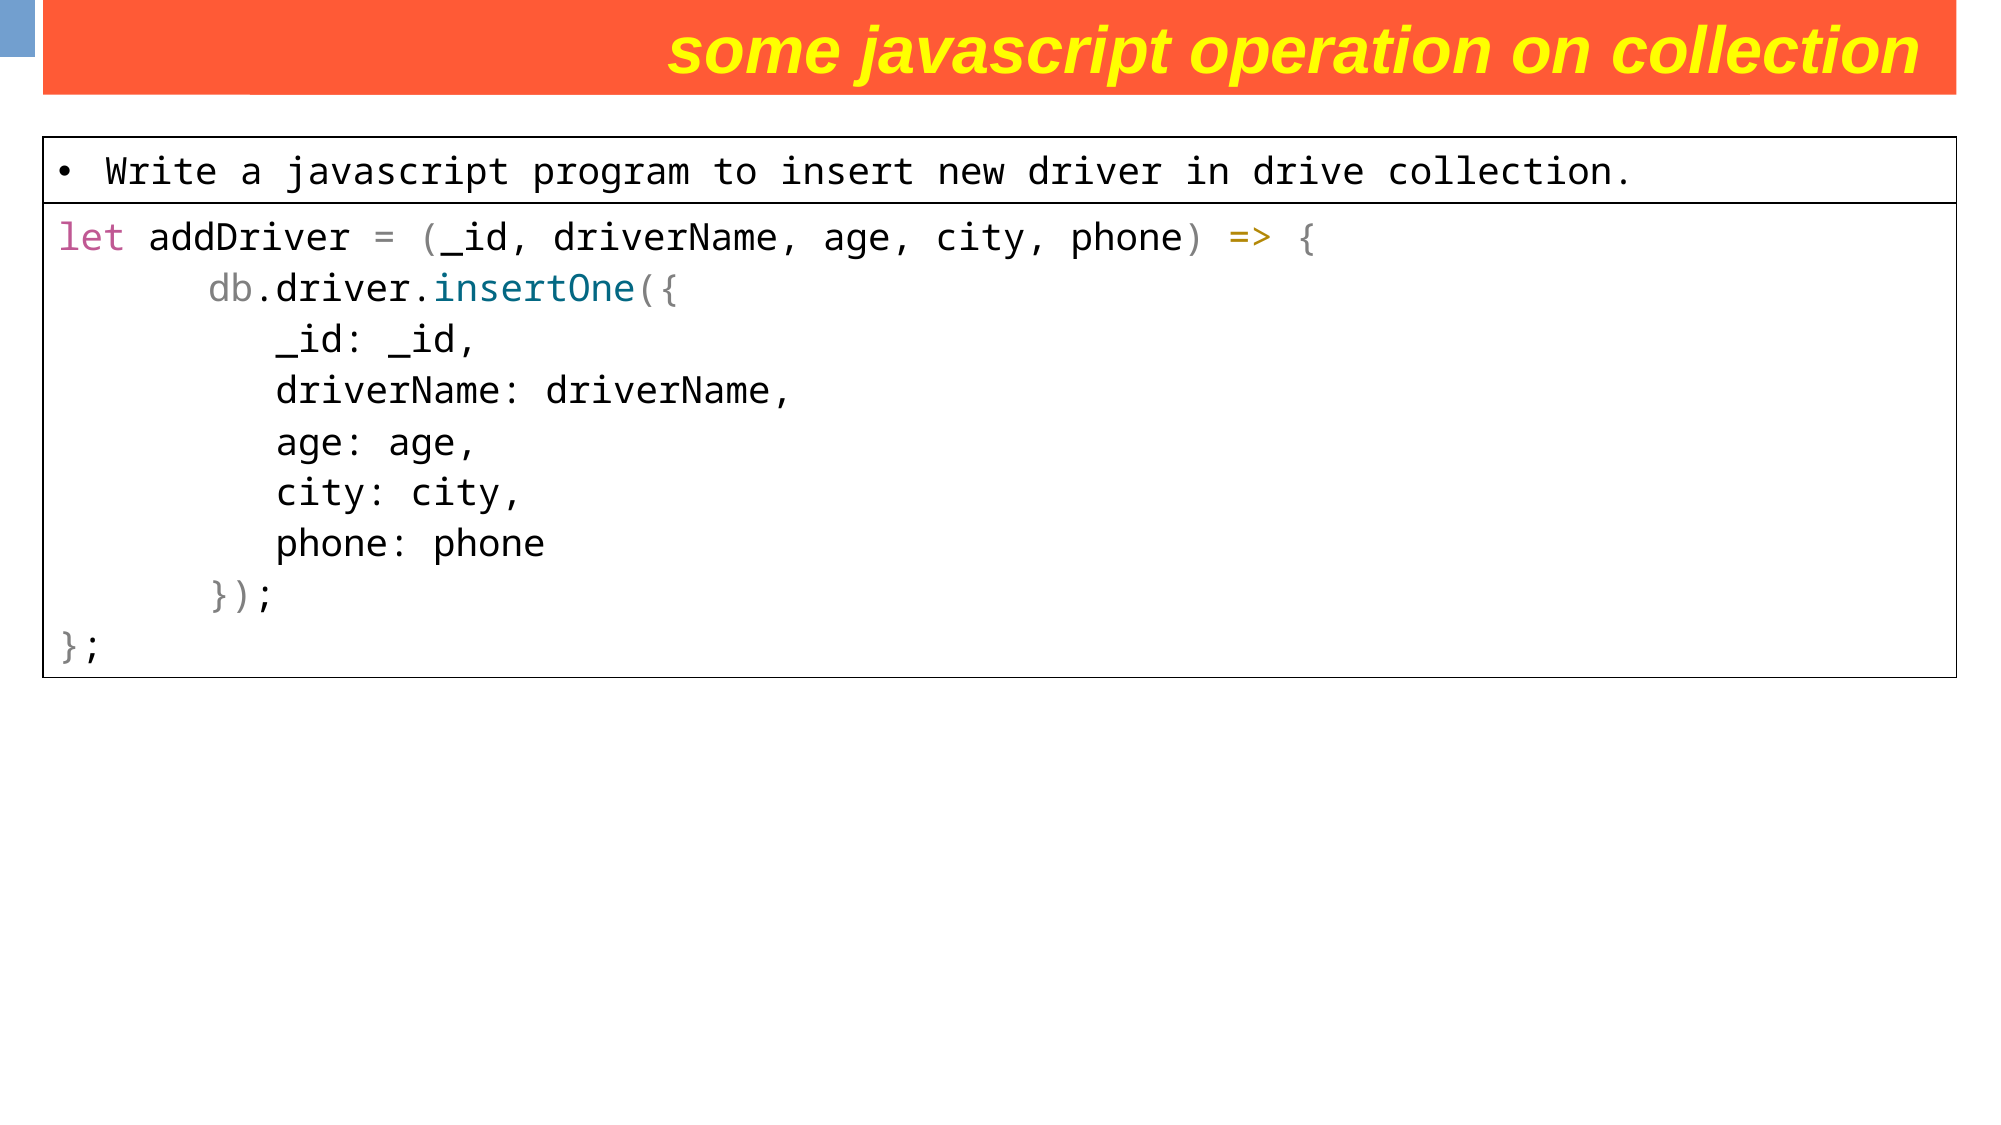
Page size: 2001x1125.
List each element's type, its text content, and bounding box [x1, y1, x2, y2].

table_header Write a javascript program to insert new driver in drive collection. [44, 138, 1956, 202]
table_cell let addDriver = (_id, driverName, age, city, phone) => { db.driver.insertOne({ _id: _id, driverName: driverName, age: age, city: city, phone: phone }); }; [44, 204, 1956, 677]
text_box some javascript operation on collection [43, 0, 1957, 95]
